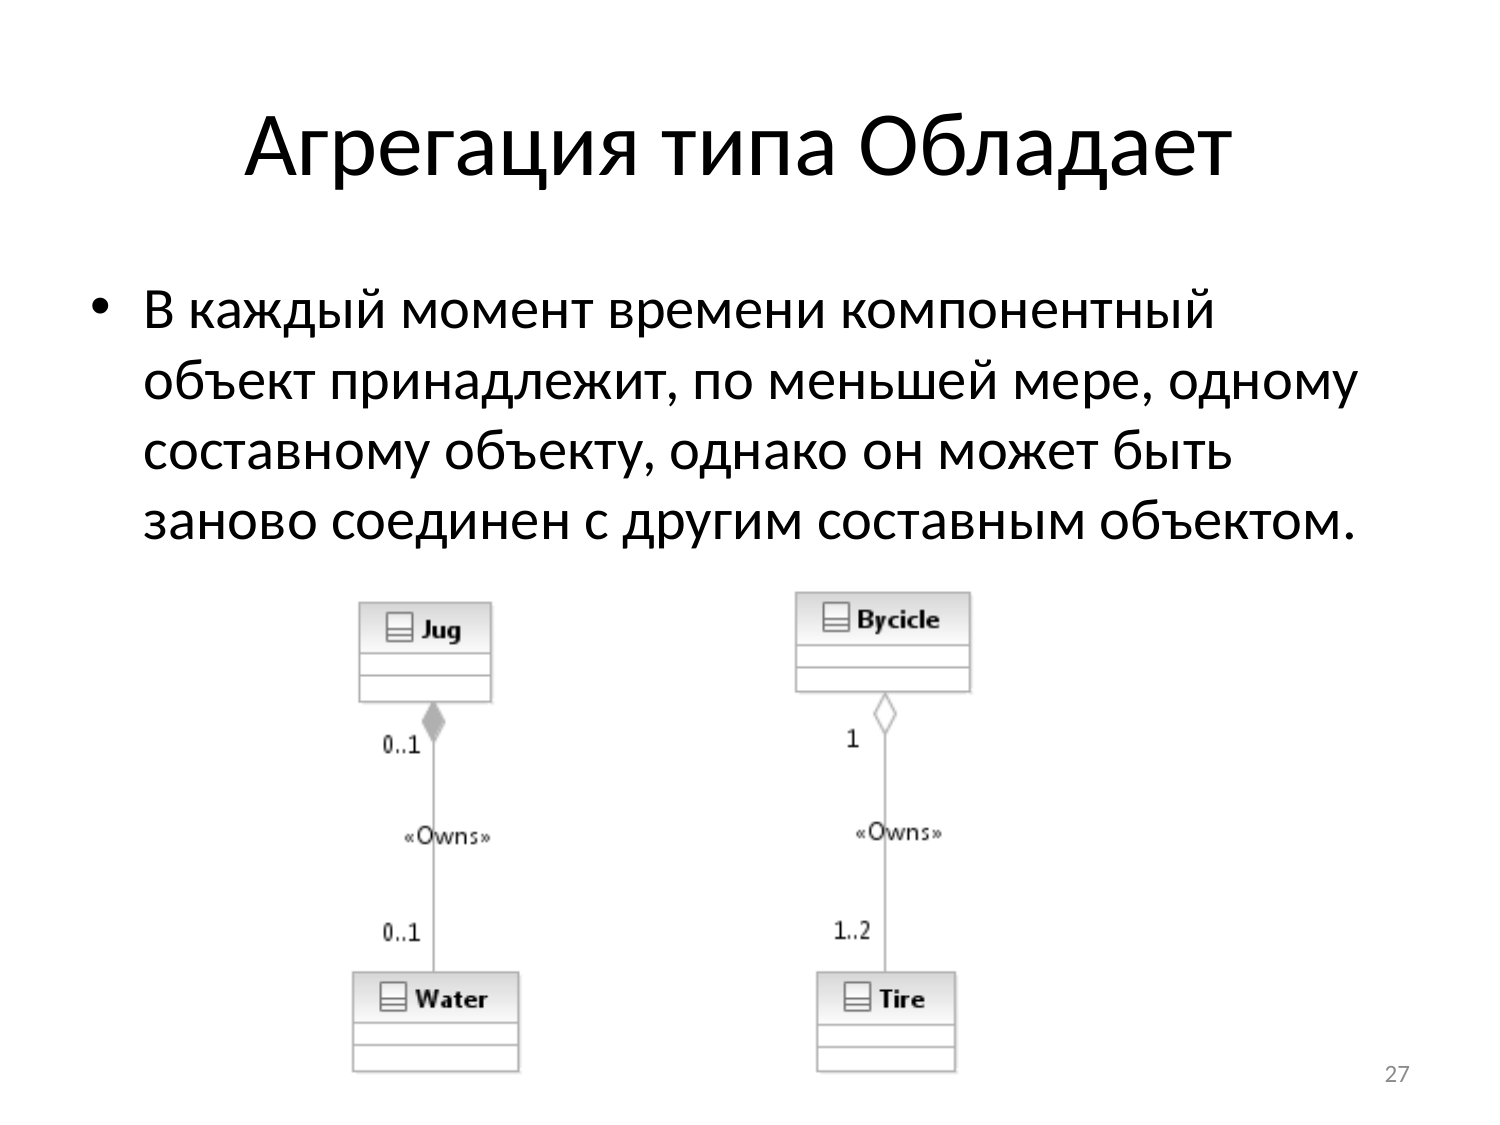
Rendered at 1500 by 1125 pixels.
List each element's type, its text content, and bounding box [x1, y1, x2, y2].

slide_number 27 [1074, 1042, 1425, 1103]
list В каждый момент времени компонентный объект принадлежит, по меньшей мере, одному составному объекту, однако он может быть заново соединен с другим составным объектом. [75, 262, 1388, 587]
title Агрегация типа Обладает [75, 45, 1425, 233]
picture [289, 574, 999, 1095]
